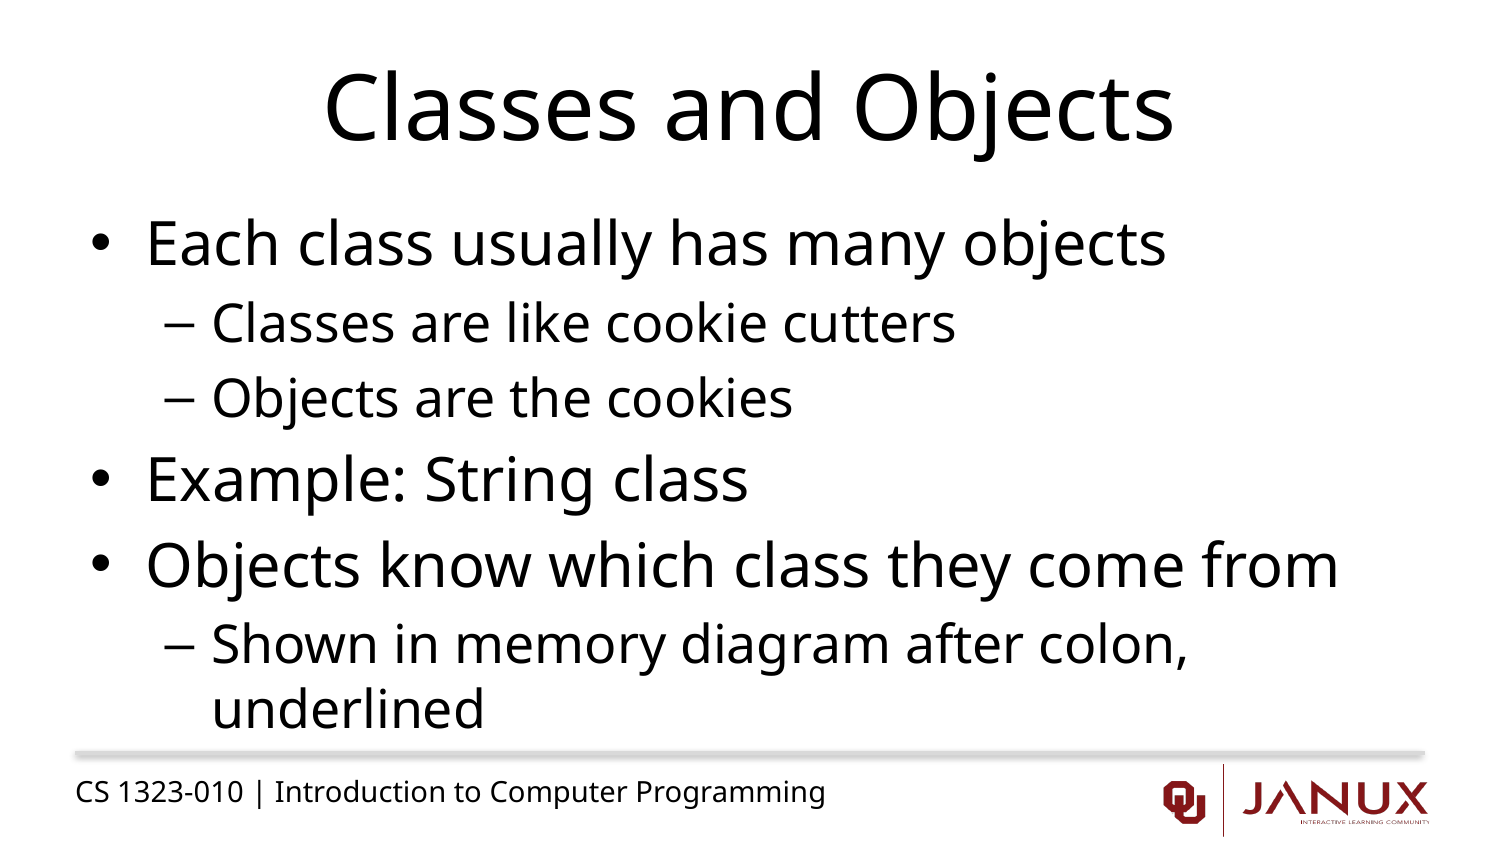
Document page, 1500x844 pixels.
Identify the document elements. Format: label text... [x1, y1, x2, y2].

title Classes and Objects [75, 33, 1425, 175]
list Each class usually has many objects Classes are like cookie cutters Objects are the cookies Example: String class Objects know which class they come from Shown in memory diagram after colon, underlined [75, 196, 1425, 754]
